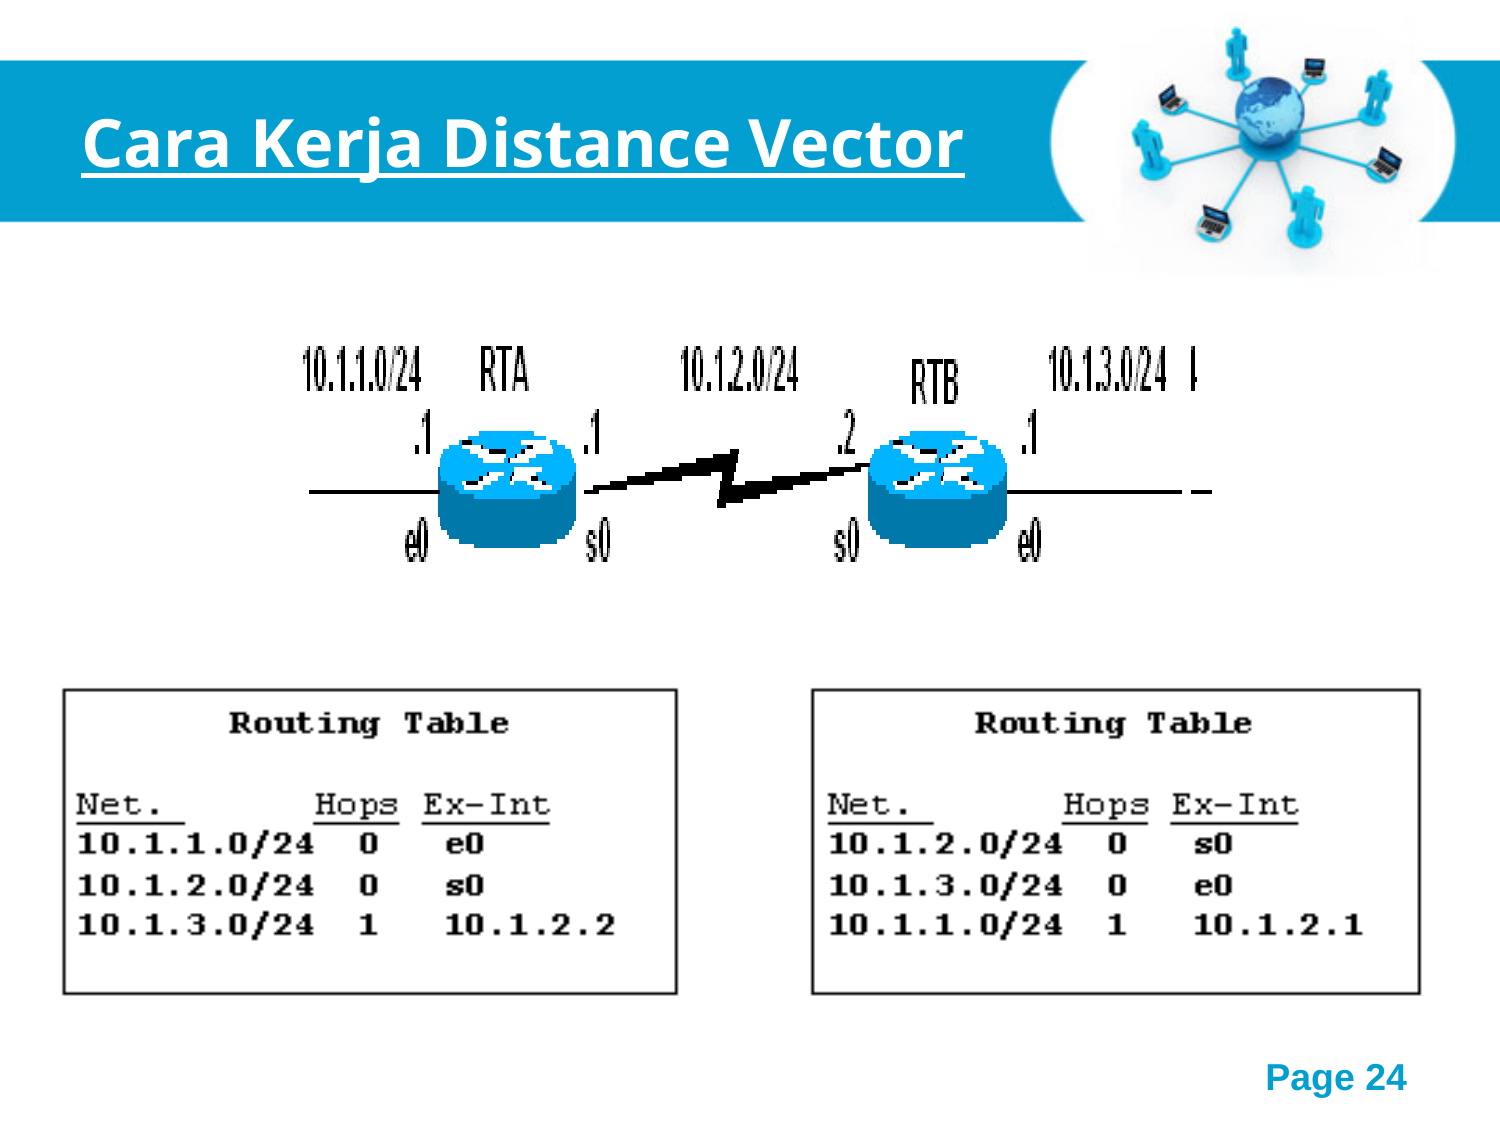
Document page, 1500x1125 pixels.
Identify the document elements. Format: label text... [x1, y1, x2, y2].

picture [0, 0, 1500, 1125]
text_box Cara Kerja Distance Vector [66, 93, 981, 189]
